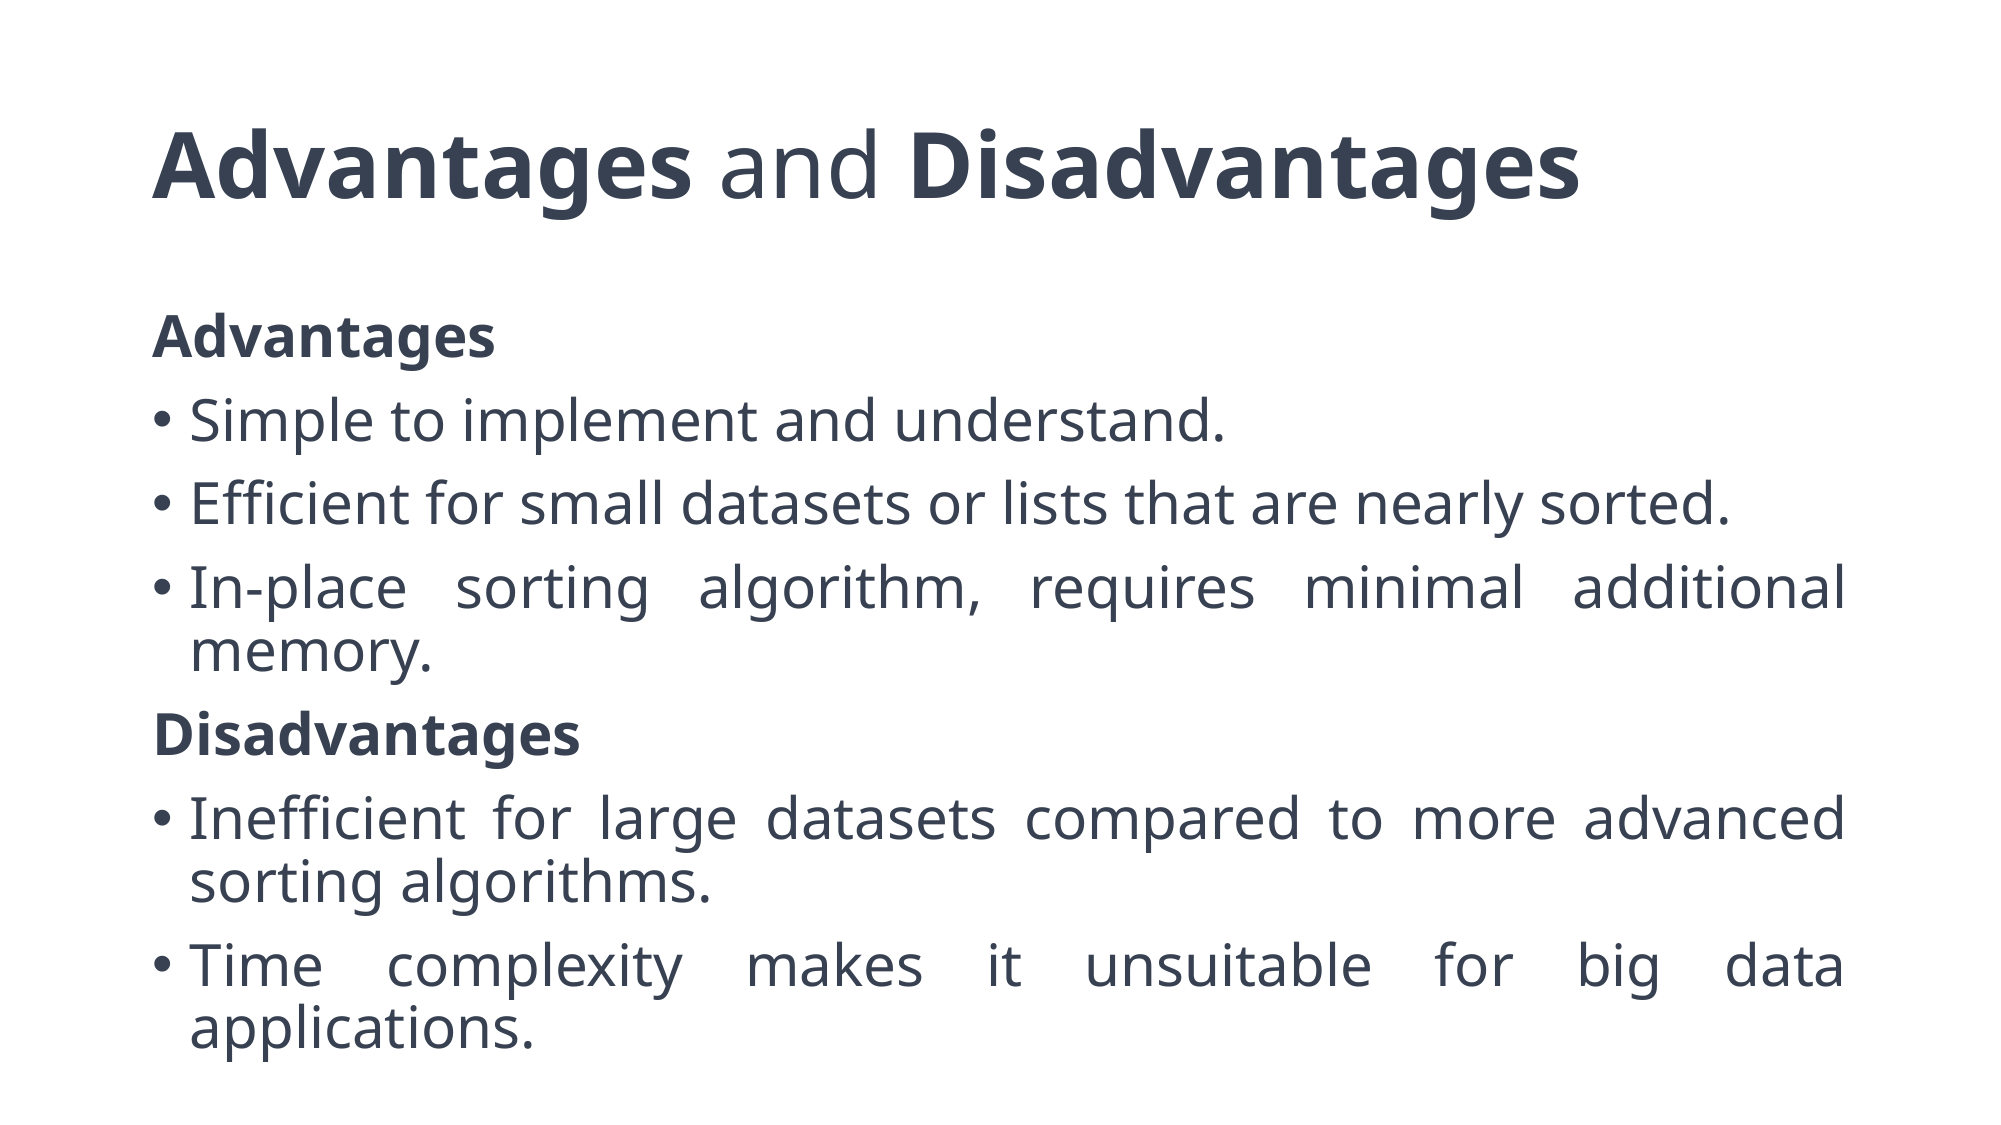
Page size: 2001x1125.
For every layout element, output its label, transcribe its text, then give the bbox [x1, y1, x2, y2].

title Advantages and Disadvantages [137, 59, 1863, 278]
list Advantages Simple to implement and understand. Efficient for small datasets or lists that are nearly sorted. In-place sorting algorithm, requires minimal additional memory. Disadvantages Inefficient for large datasets compared to more advanced sorting algorithms. Time complexity makes it unsuitable for big data applications. [137, 299, 1863, 1014]
